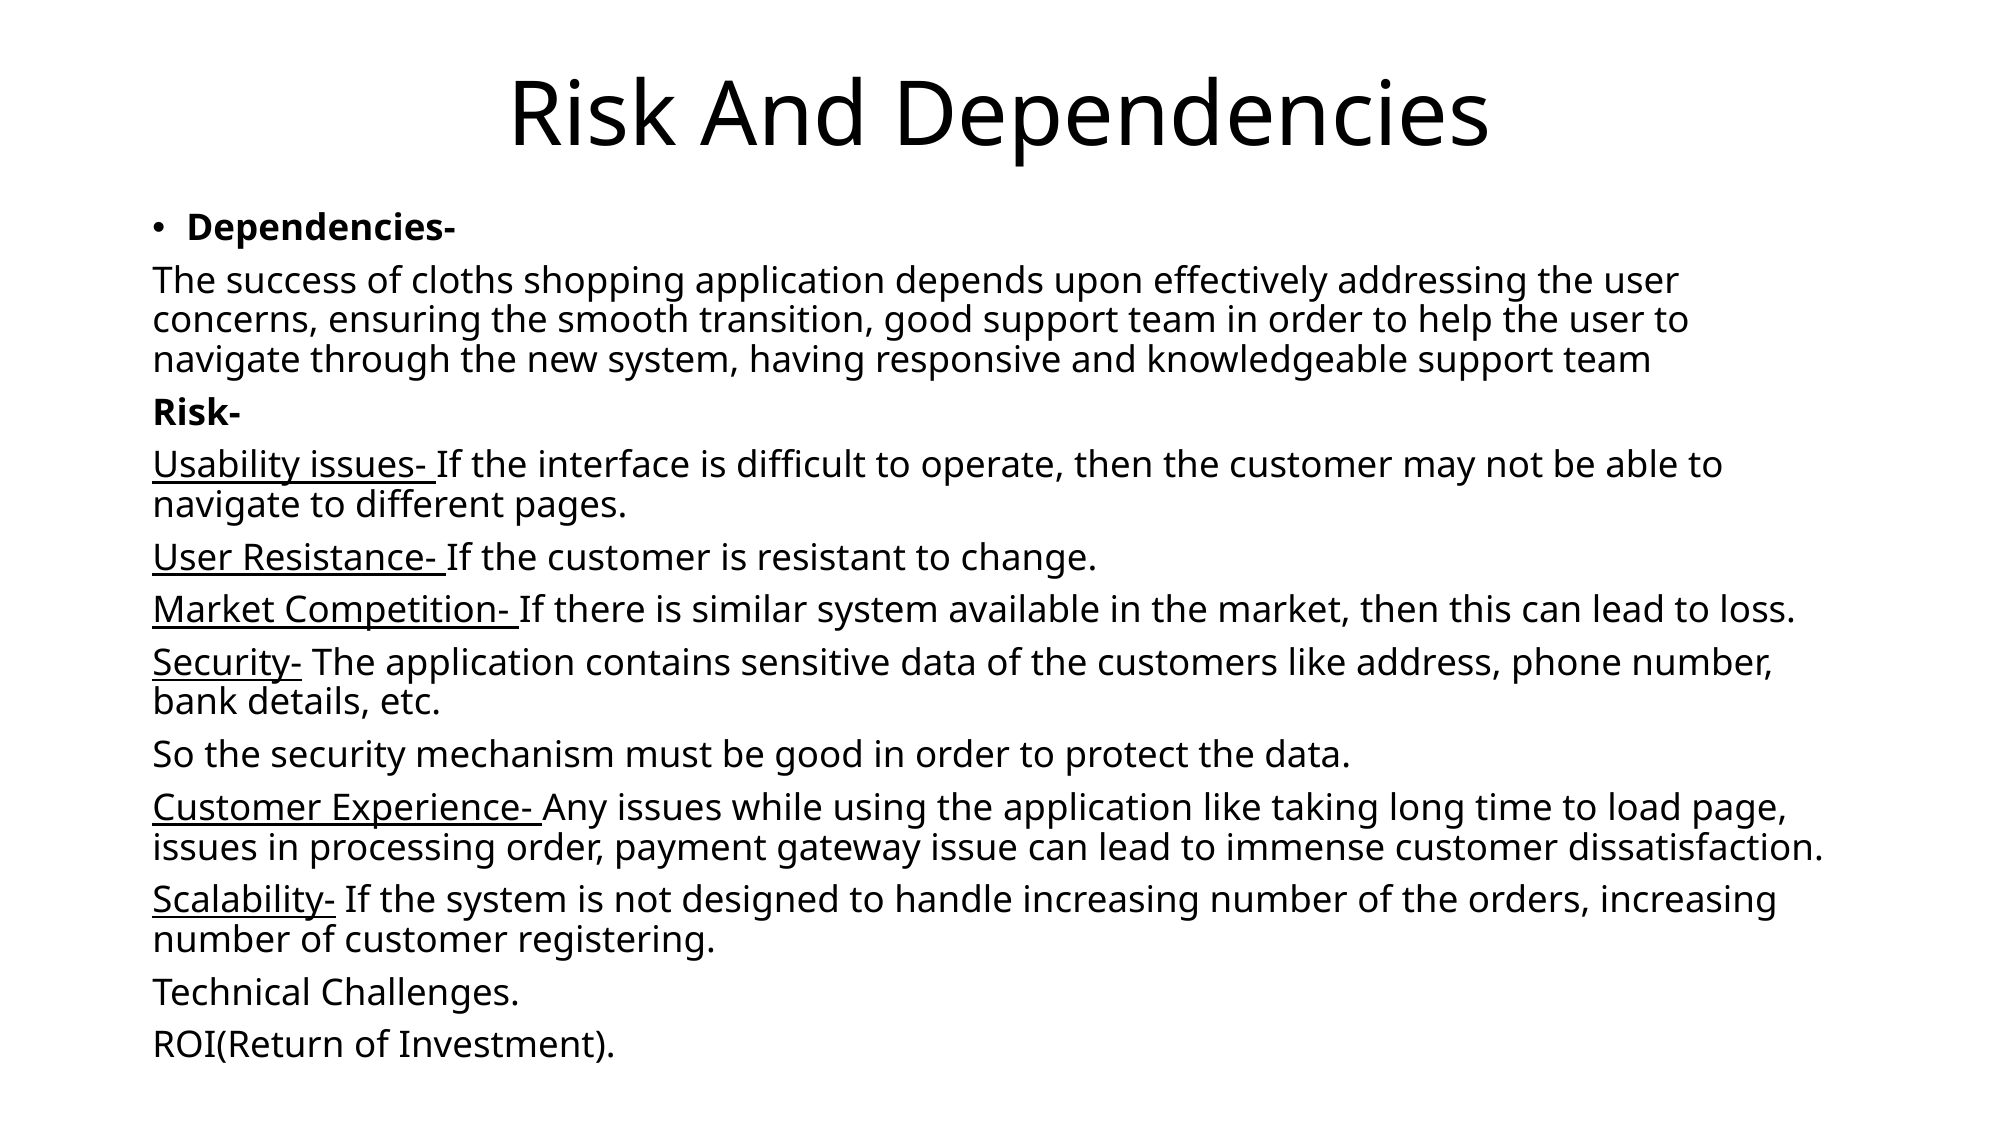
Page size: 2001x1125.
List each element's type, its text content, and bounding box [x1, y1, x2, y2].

list Dependencies- The success of cloths shopping application depends upon effectively addressing the user concerns, ensuring the smooth transition, good support team in order to help the user to navigate through the new system, having responsive and knowledgeable support team Risk- Usability issues- If the interface is difficult to operate, then the customer may not be able to navigate to different pages. User Resistance- If the customer is resistant to change. Market Competition- If there is similar system available in the market, then this can lead to loss. Security- The application contains sensitive data of the customers like address, phone number, bank details, etc. So the security mechanism must be good in order to protect the data. Customer Experience- Any issues while using the application like taking long time to load page, issues in processing order, payment gateway issue can lead to immense customer dissatisfaction. Scalability- If the system is not designed to handle increasing number of the orders, increasing number of customer registering. Technical Challenges. ROI(Return of Investment). [137, 201, 1863, 1100]
title Risk And Dependencies [137, 59, 1863, 173]
